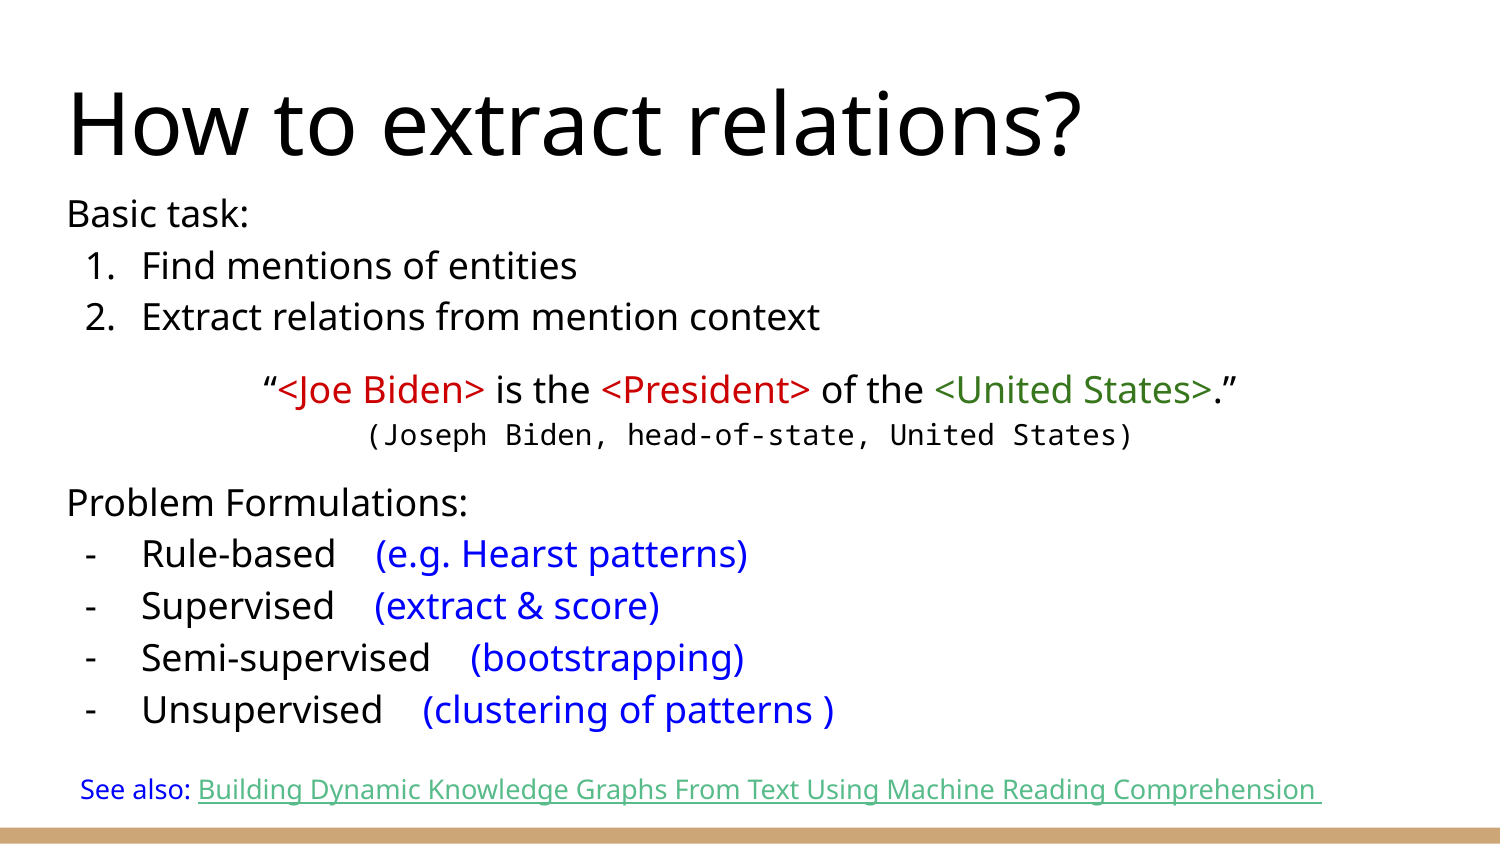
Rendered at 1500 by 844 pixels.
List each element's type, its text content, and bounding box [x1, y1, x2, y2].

list Basic task: Find mentions of entities Extract relations from mention context “<Joe Biden> is the <President> of the <United States>.” (Joseph Biden, head-of-state, United States) Problem Formulations: Rule-based (e.g. Hearst patterns) Supervised (extract & score) Semi-supervised (bootstrapping) Unsupervised (clustering of patterns ) [51, 168, 1449, 719]
title How to extract relations? [51, 51, 1449, 168]
text_box See also: Building Dynamic Knowledge Graphs From Text Using Machine Reading Comprehension [65, 751, 1463, 825]
